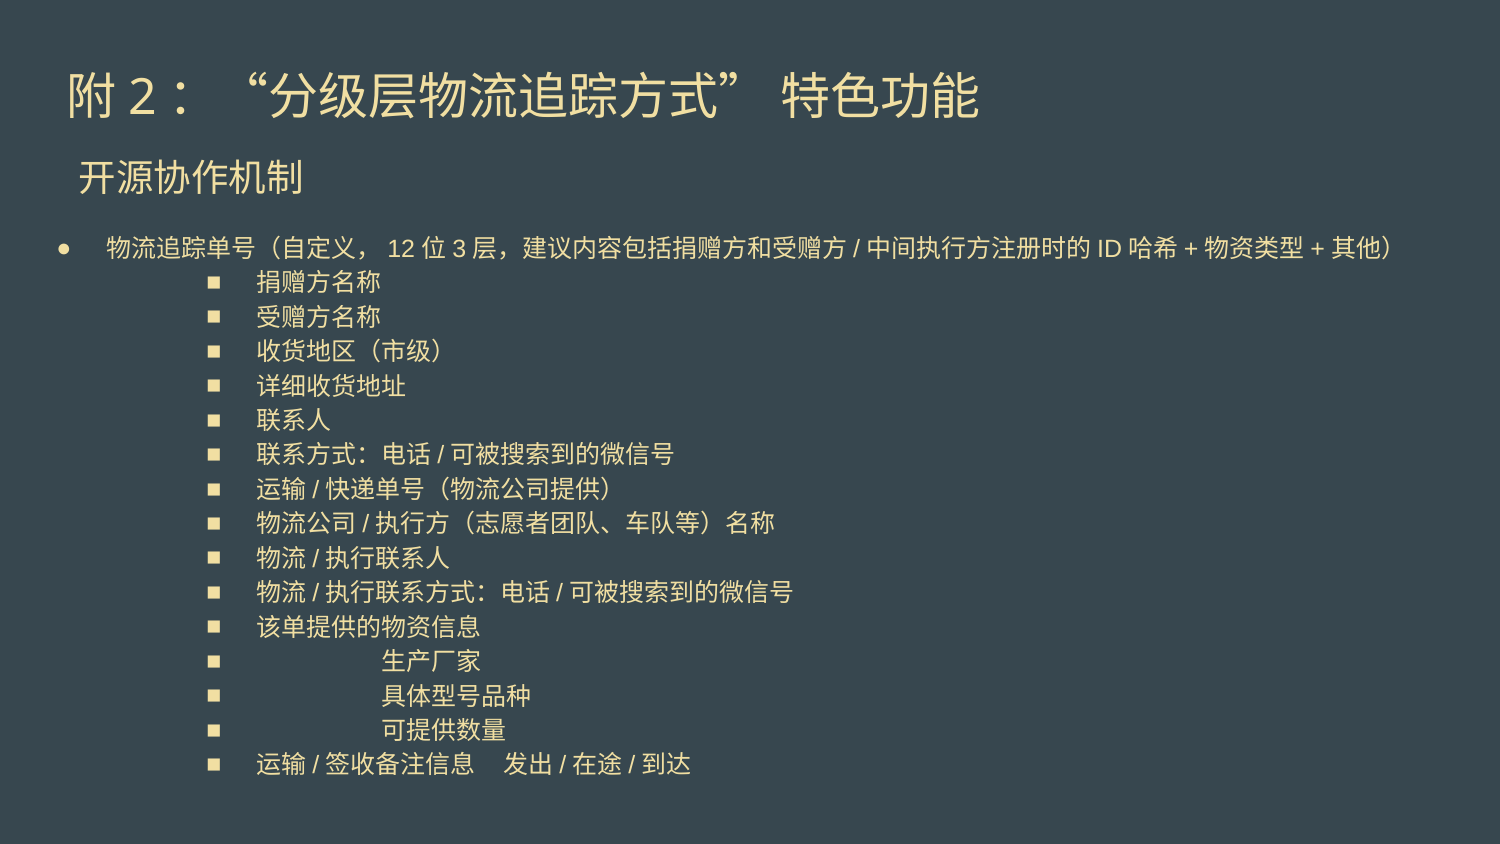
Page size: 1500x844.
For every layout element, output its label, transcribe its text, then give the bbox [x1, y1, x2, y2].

title 附2：“分级层物流追踪方式” 特色功能 [51, 50, 1449, 144]
title 开源协作机制 [63, 139, 1462, 213]
list 物流追踪单号（自定义，12位3层，建议内容包括捐赠方和受赠方/中间执行方注册时的ID哈希+物资类型+其他） 捐赠方名称 受赠方名称 收货地区（市级） 详细收货地址 联系人 联系方式：电话/可被搜索到的微信号 运输/快递单号（物流公司提供） 物流公司/执行方（志愿者团队、车队等）名称 物流/执行联系人 物流/执行联系方式：电话/可被搜索到的微信号 该单提供的物资信息 生产厂家 具体型号品种 可提供数量 运输/签收备注信息 发出/在途/到达 [16, 213, 1500, 801]
